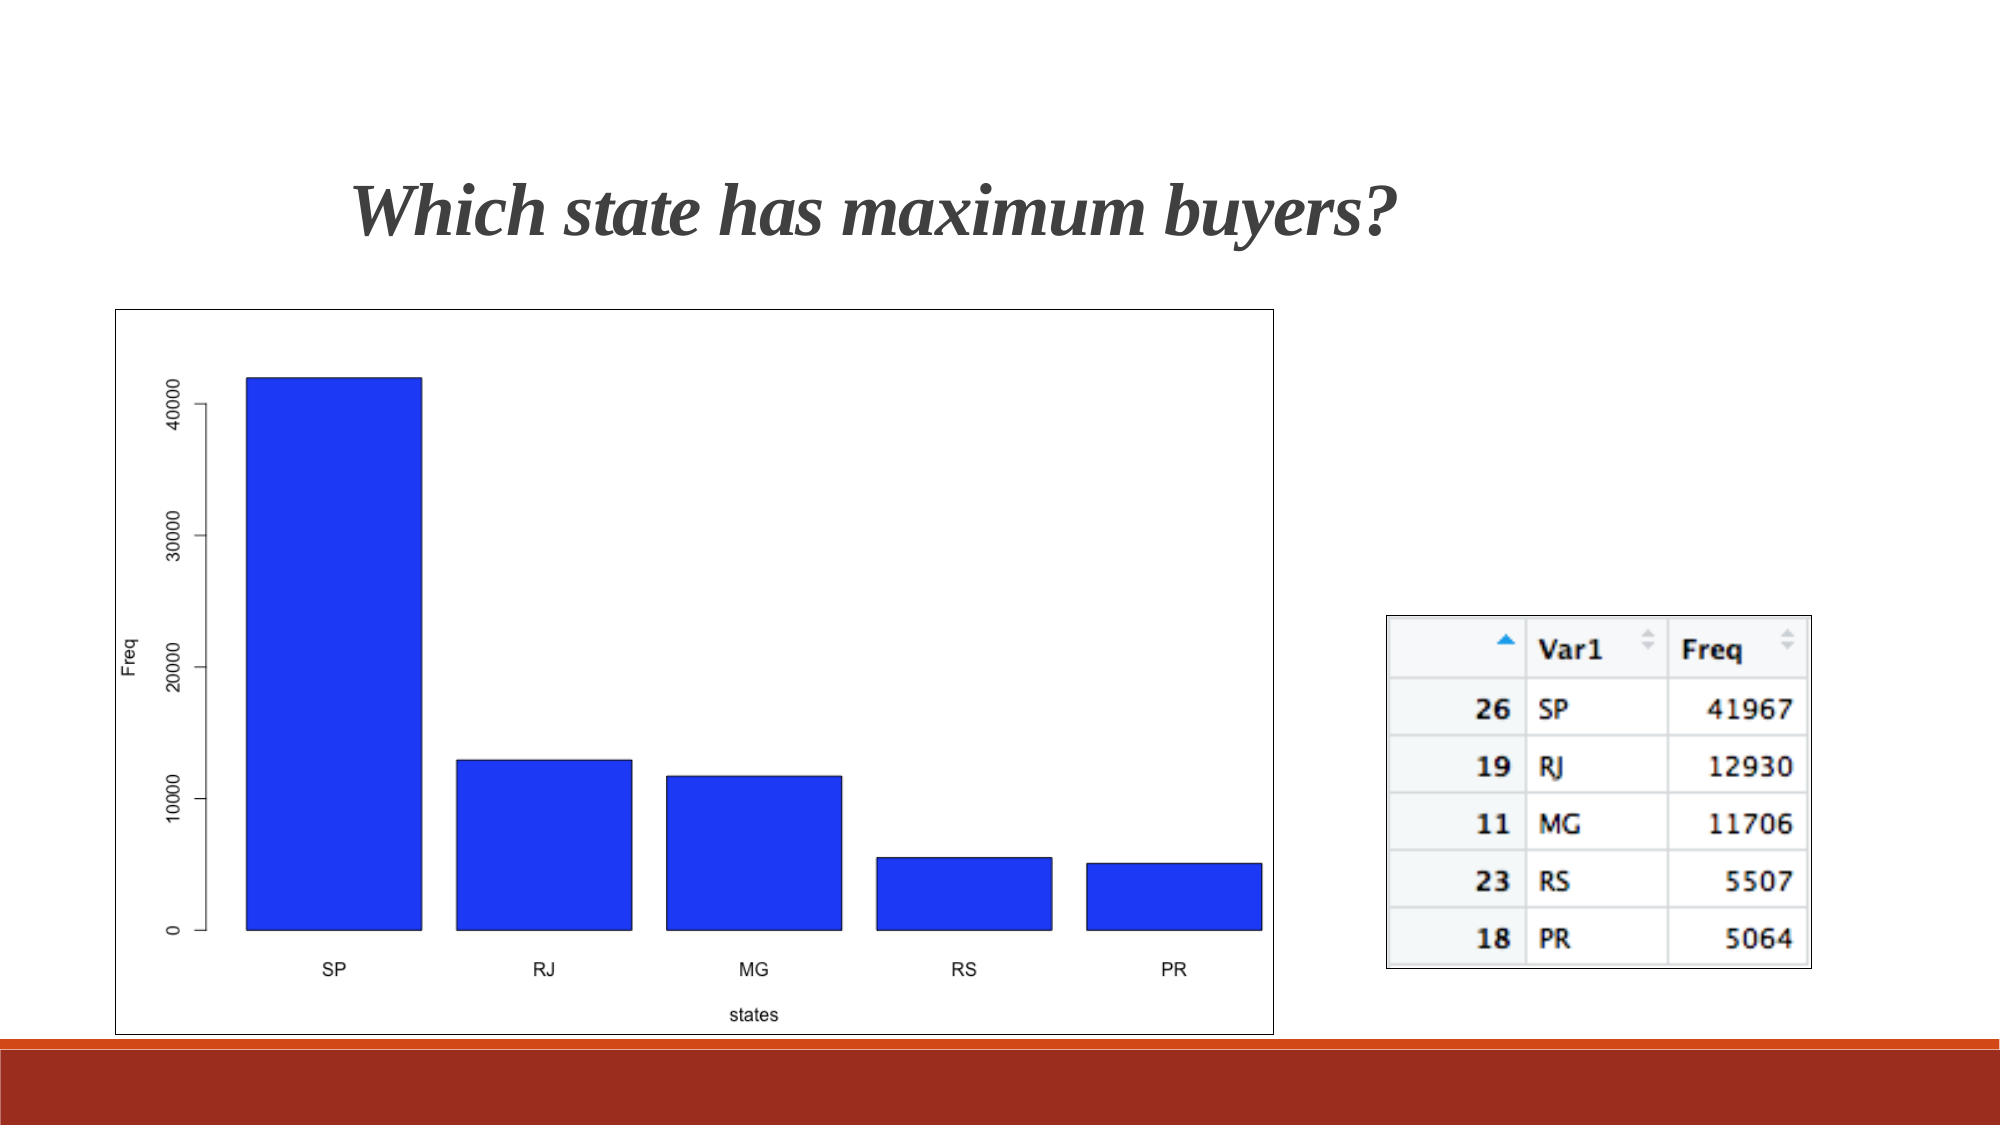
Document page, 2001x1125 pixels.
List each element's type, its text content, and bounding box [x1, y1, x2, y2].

picture [1385, 614, 1812, 969]
title Which state has maximum buyers? [333, 40, 1749, 259]
picture [115, 308, 1274, 1035]
